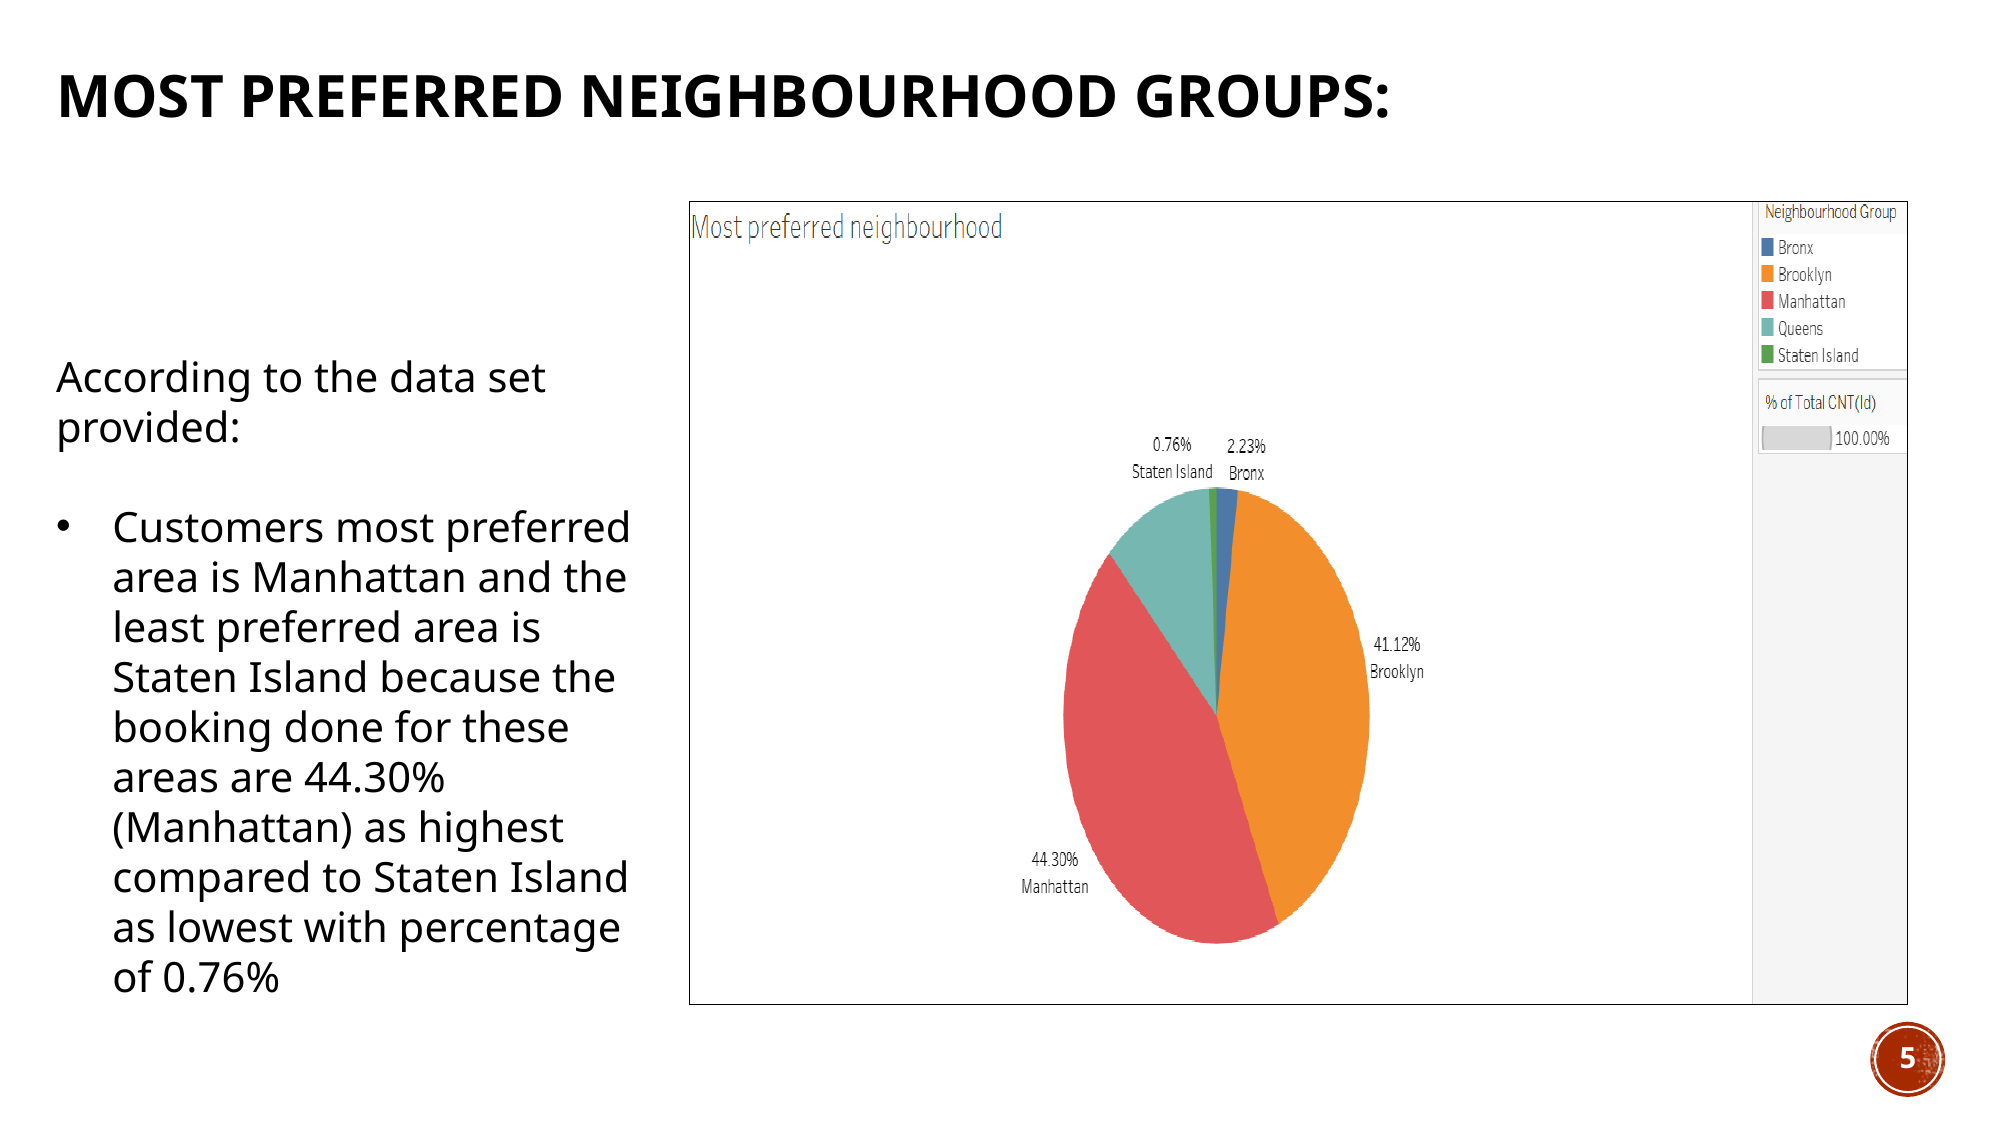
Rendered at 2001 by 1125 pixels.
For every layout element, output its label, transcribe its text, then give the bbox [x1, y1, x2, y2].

title Most preferred Neighbourhood groups: [41, 41, 1692, 157]
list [692, 204, 1906, 1003]
slide_number 5 [1855, 1028, 1961, 1089]
text_box According to the data set provided: Customers most preferred area is Manhattan and the least preferred area is Staten Island because the booking done for these areas are 44.30% (Manhattan) as highest compared to Staten Island as lowest with percentage of 0.76% [41, 342, 679, 1008]
